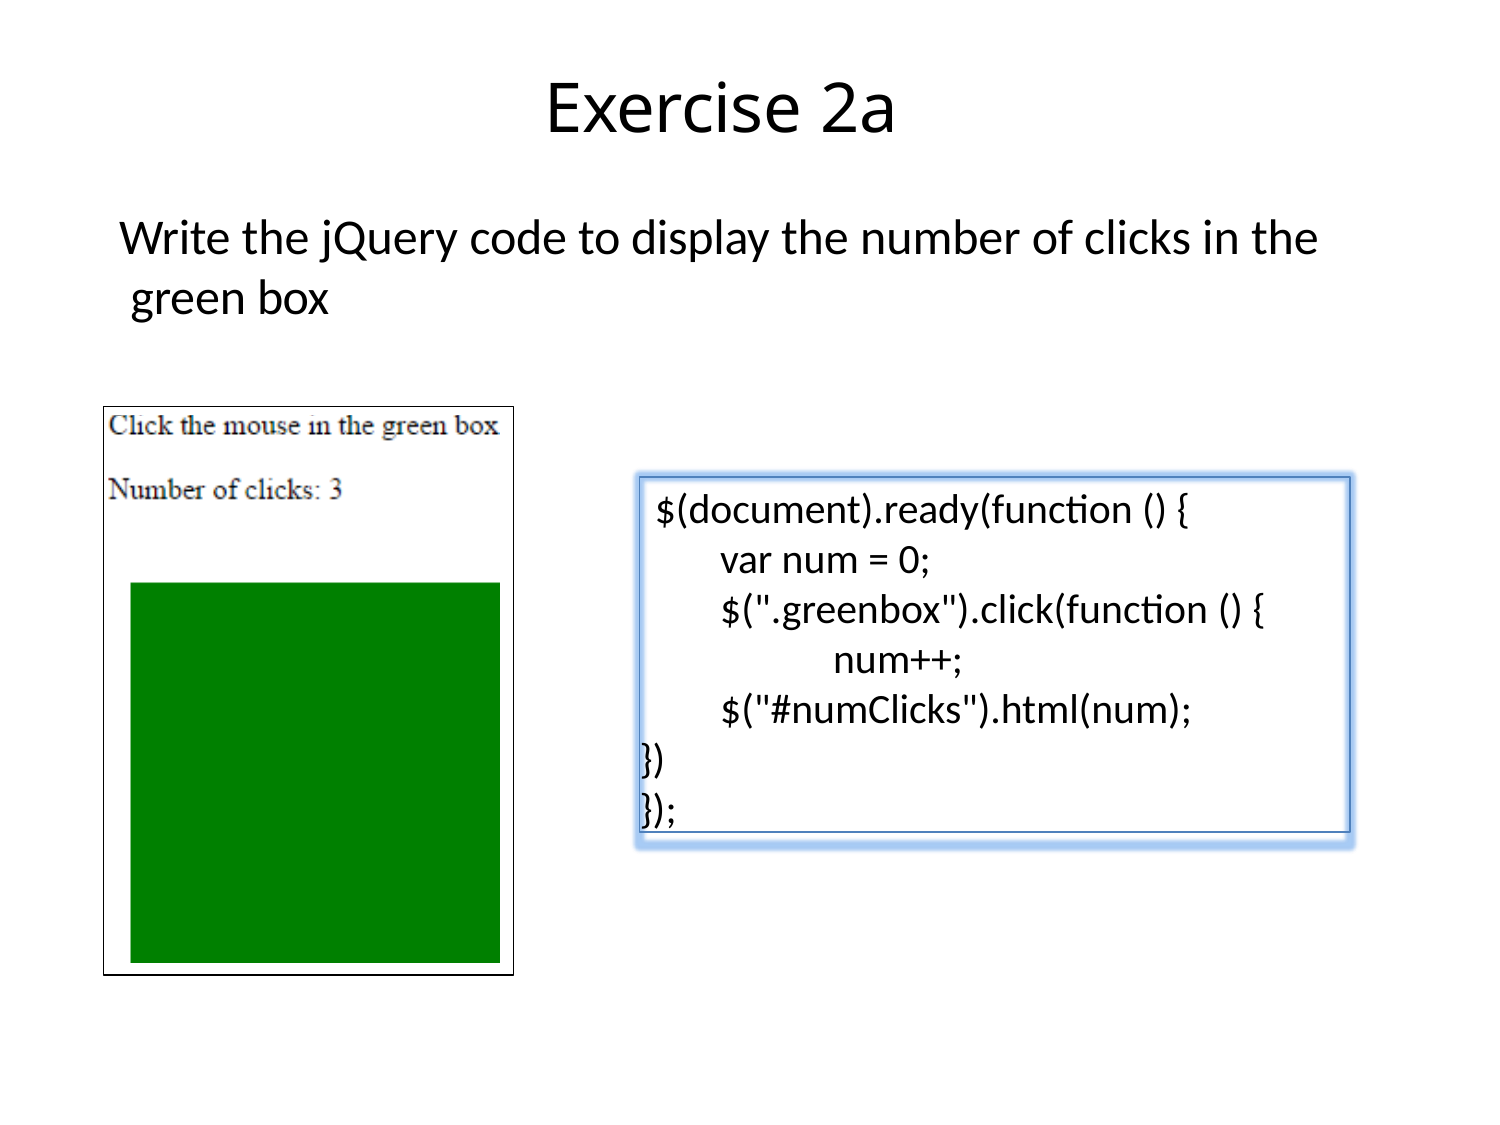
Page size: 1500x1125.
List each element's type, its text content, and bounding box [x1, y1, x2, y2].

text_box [102, 405, 515, 976]
text_box [629, 466, 1360, 856]
title Exercise 2a [542, 8, 958, 199]
text_box Write the jQuery code to display the number of clicks in the green box [117, 202, 1328, 325]
text_box $(document).ready(function () { var num = 0; $(".greenbox").click(function () { num++; $("#numClicks").html(num); }) }); [639, 476, 1350, 833]
